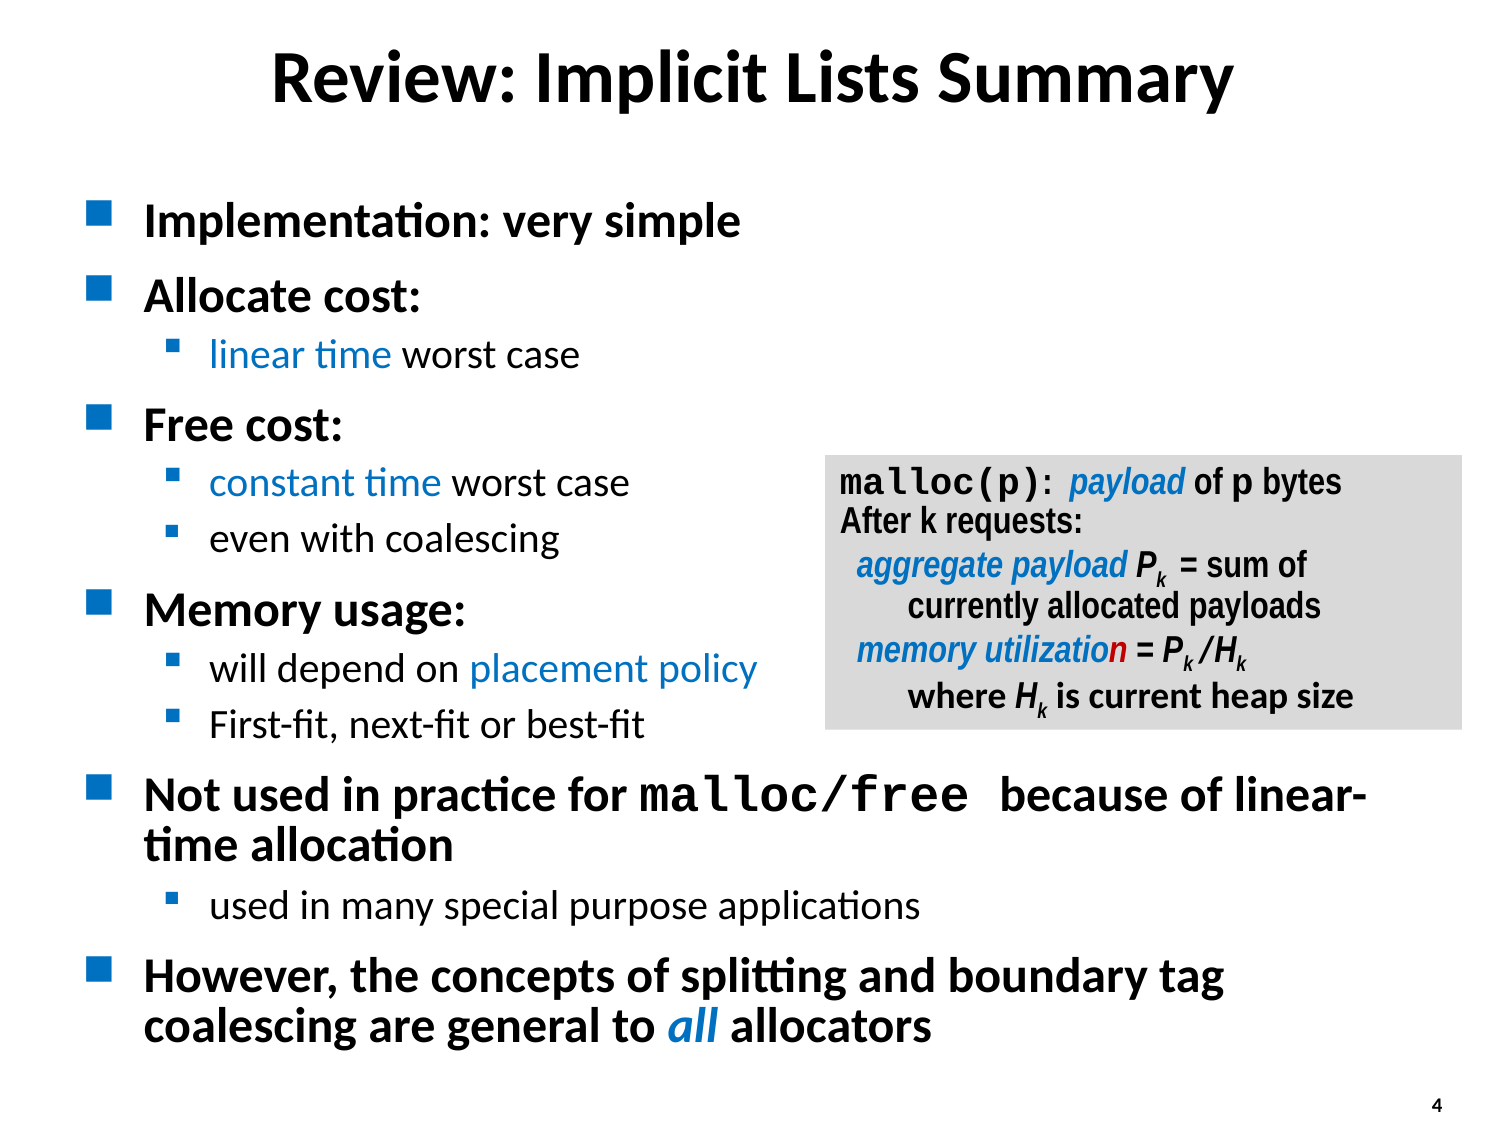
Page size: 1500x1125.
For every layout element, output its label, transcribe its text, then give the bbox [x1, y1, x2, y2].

list Implementation: very simple Allocate cost: linear time worst case Free cost: constant time worst case even with coalescing Memory usage: will depend on placement policy First-fit, next-fit or best-fit Not used in practice for malloc/free because of linear-time allocation used in many special purpose applications However, the concepts of splitting and boundary tag coalescing are general to all allocators [71, 190, 1436, 1076]
text_box malloc(p): payload of p bytes After k requests: aggregate payload Pk = sum of currently allocated payloads memory utilization = Pk /Hk where Hk is current heap size [825, 455, 1462, 730]
title Review: Implicit Lists Summary [199, 24, 1308, 120]
